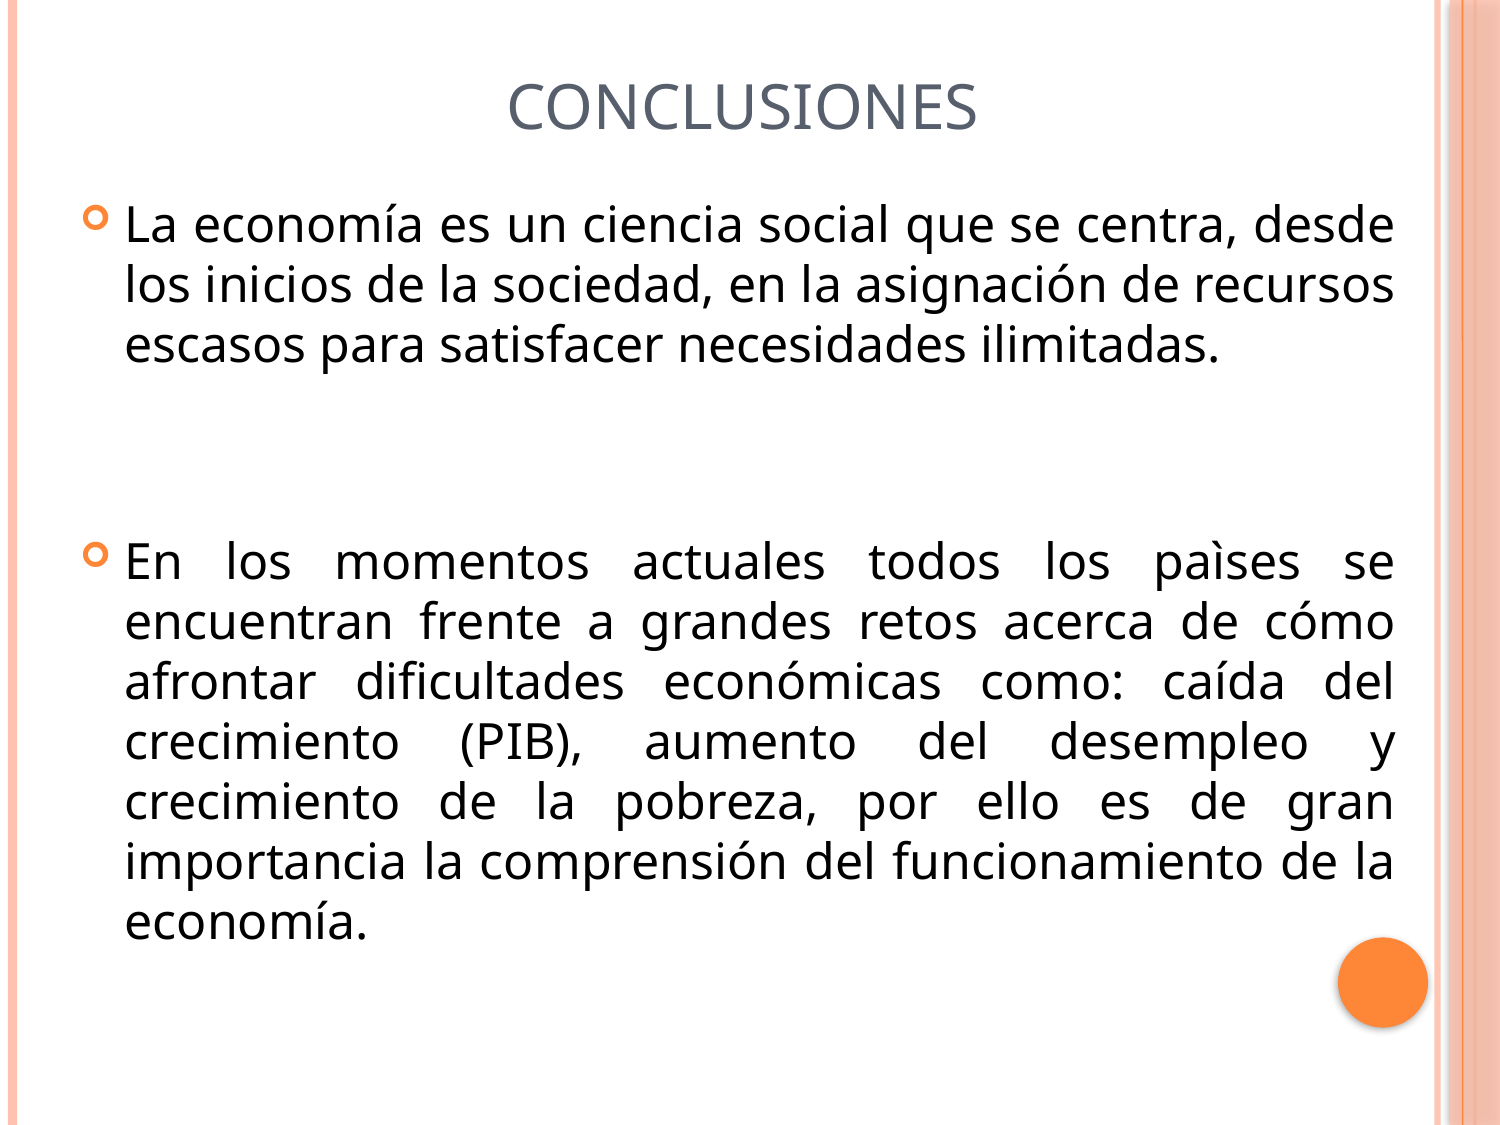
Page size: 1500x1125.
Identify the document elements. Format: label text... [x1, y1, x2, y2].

title Conclusiones [75, 45, 1412, 149]
list La economía es un ciencia social que se centra, desde los inicios de la sociedad, en la asignación de recursos escasos para satisfacer necesidades ilimitadas. En los momentos actuales todos los paìses se encuentran frente a grandes retos acerca de cómo afrontar dificultades económicas como: caída del crecimiento (PIB), aumento del desempleo y crecimiento de la pobreza, por ello es de gran importancia la comprensión del funcionamiento de la economía. [64, 184, 1412, 1063]
